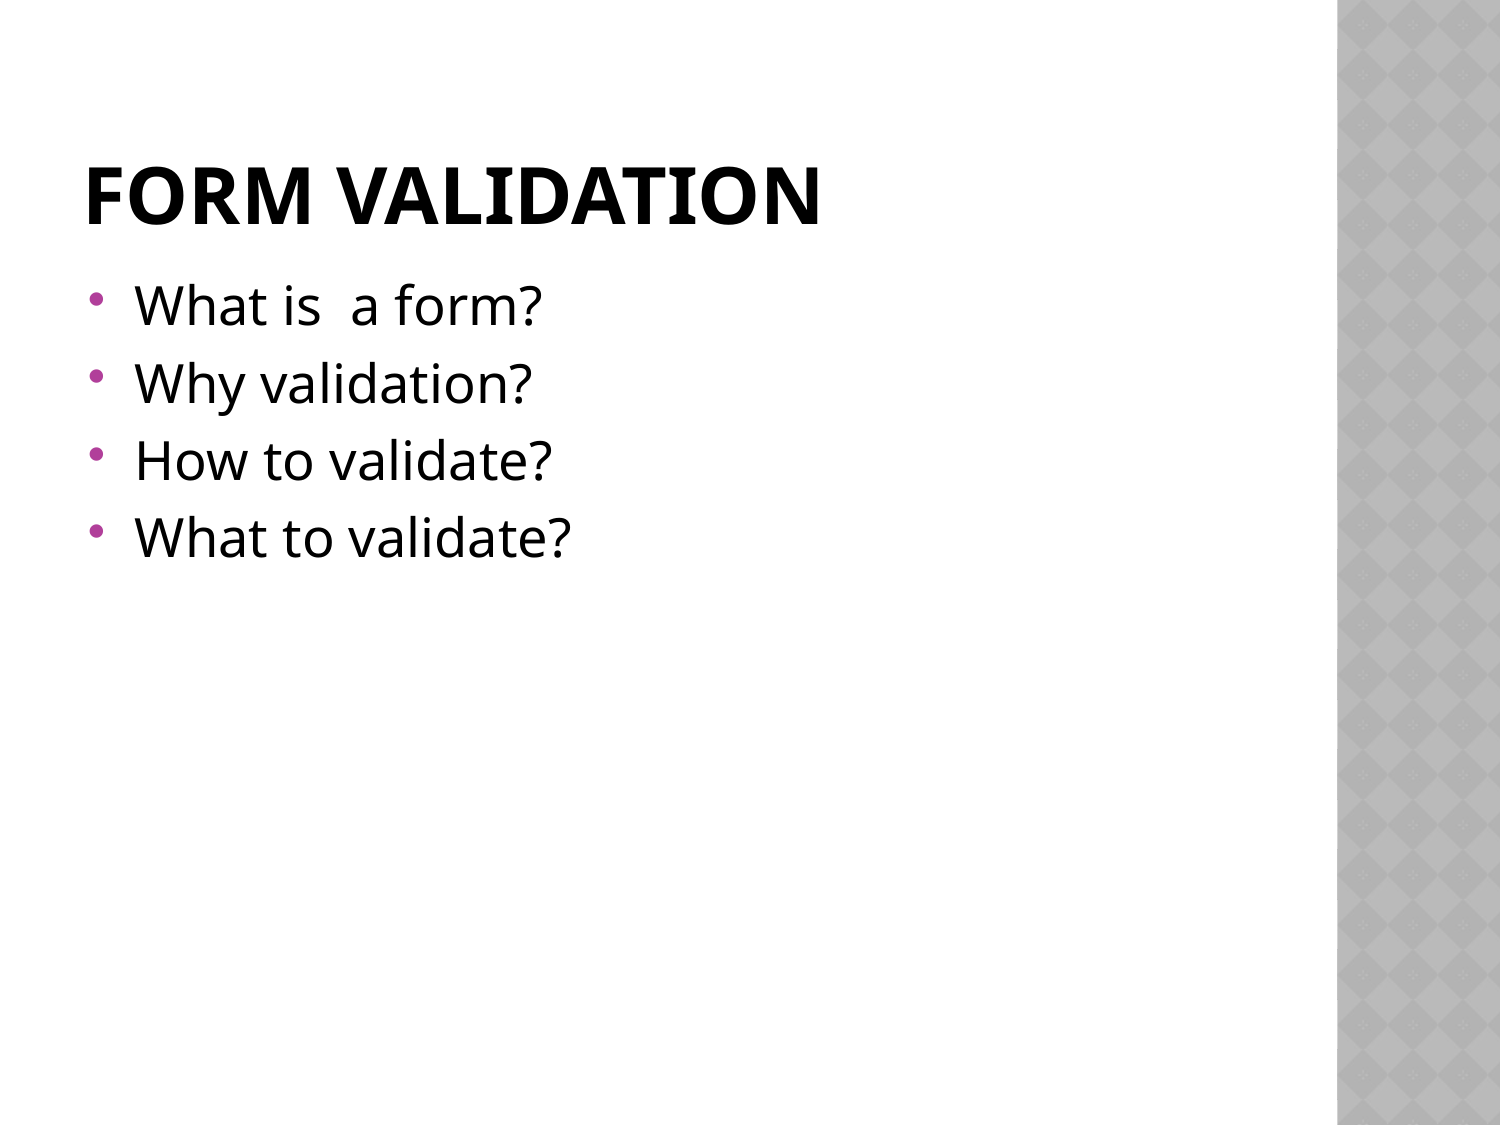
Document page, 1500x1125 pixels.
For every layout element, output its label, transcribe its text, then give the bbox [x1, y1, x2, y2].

list What is a form? Why validation? How to validate? What to validate? [75, 264, 1263, 1059]
title FORM VALIDATION [75, 52, 1263, 240]
